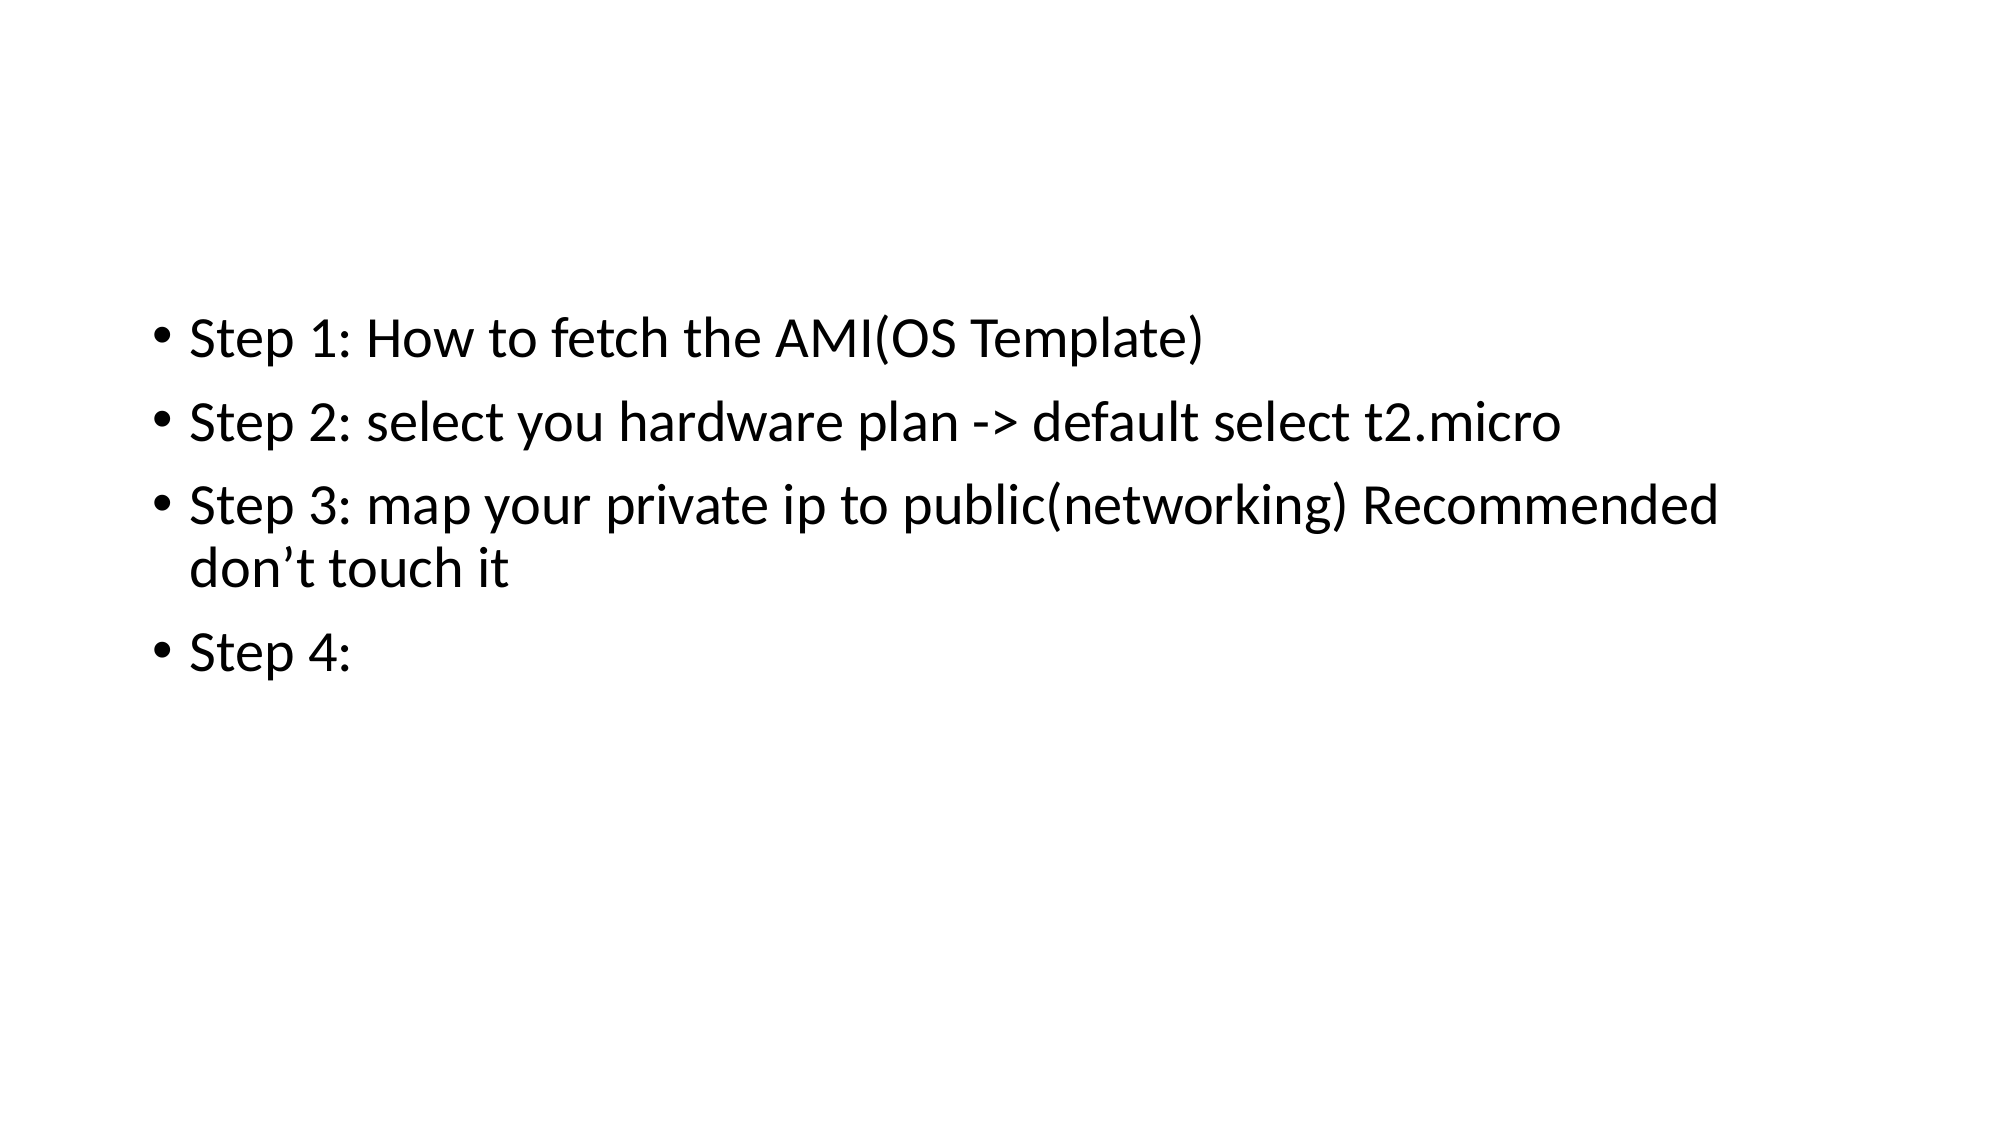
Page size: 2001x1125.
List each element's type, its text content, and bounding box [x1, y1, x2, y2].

list Step 1: How to fetch the AMI(OS Template) Step 2: select you hardware plan -> default select t2.micro Step 3: map your private ip to public(networking) Recommended don’t touch it Step 4: [137, 299, 1863, 1014]
